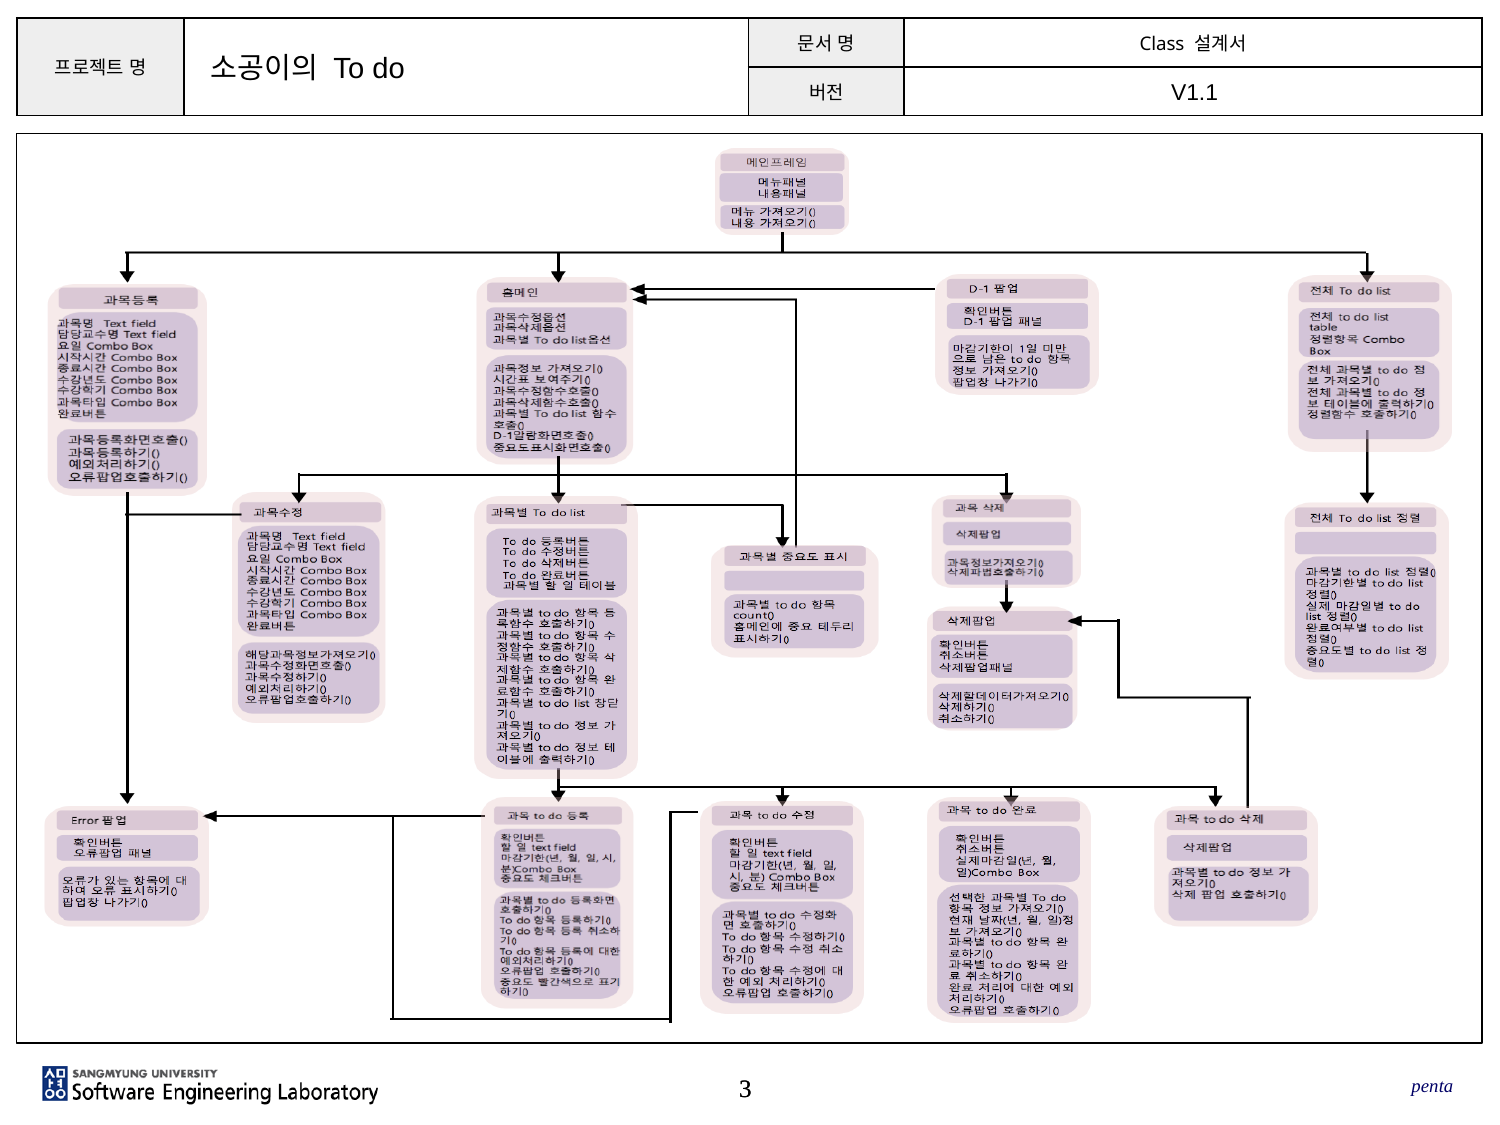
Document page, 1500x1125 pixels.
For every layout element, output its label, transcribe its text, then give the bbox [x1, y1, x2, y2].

footer penta [994, 1060, 1454, 1110]
text_box 소공이의 To do [195, 41, 634, 92]
picture [26, 148, 1473, 1034]
picture [42, 1066, 382, 1106]
text_box V1.1 [1156, 70, 1359, 113]
